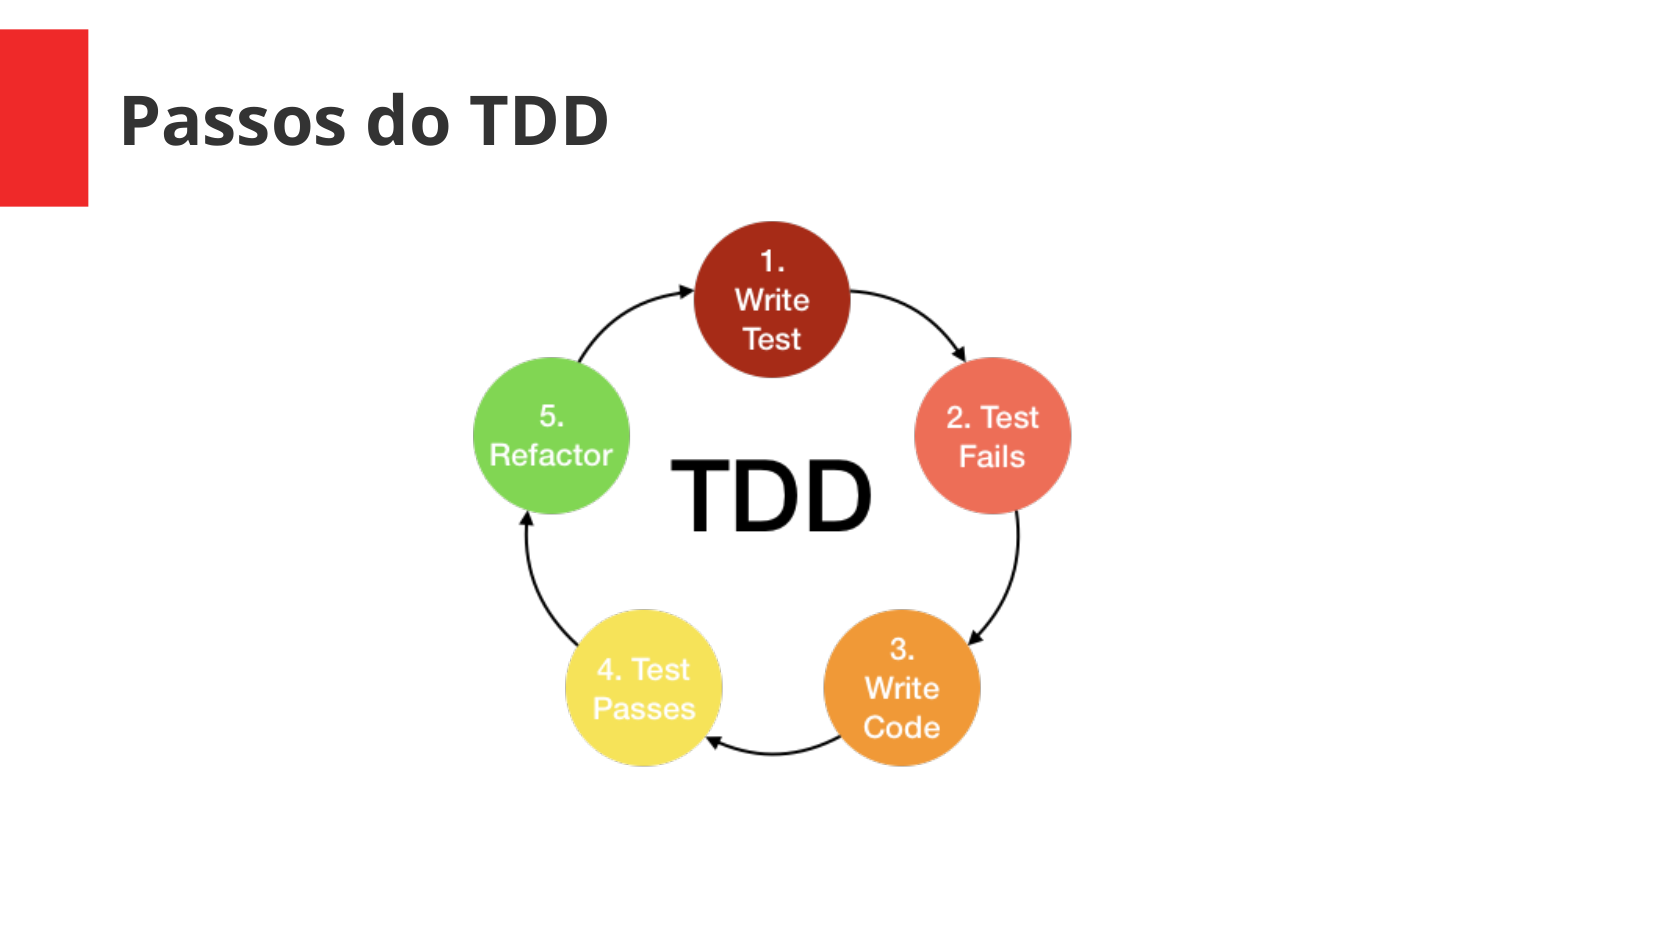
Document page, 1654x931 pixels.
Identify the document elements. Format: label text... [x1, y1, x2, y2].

text_box Passos do TDD [118, 29, 1595, 207]
picture [472, 220, 1073, 768]
